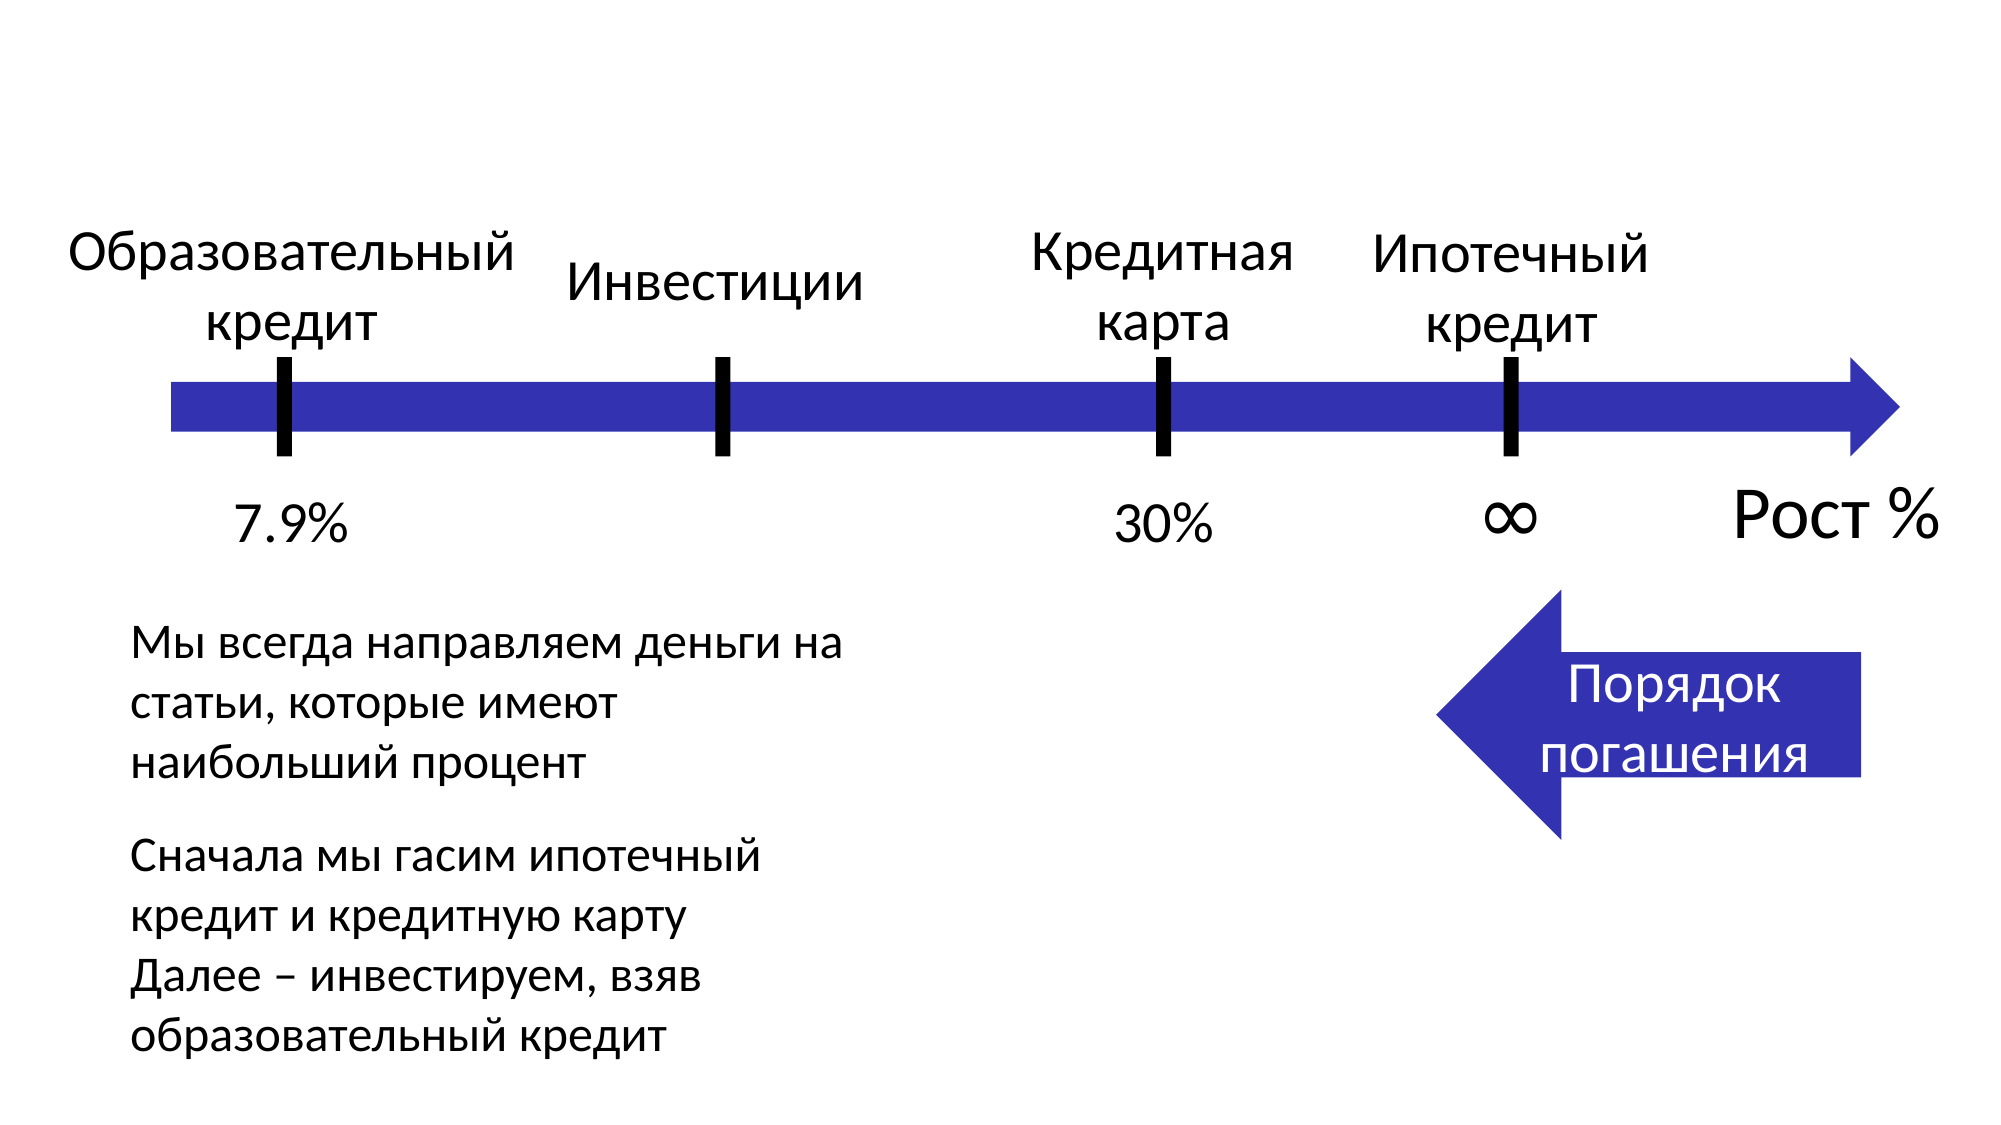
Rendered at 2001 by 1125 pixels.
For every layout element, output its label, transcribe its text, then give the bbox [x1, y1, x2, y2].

text_box [1155, 360, 1172, 457]
text_box [1511, 792, 1563, 843]
text_box [1520, 354, 1902, 456]
text_box Инвестиции [548, 234, 891, 320]
text_box Рост % [1718, 456, 1957, 562]
text_box [1434, 669, 1480, 761]
text_box 30% [1098, 476, 1229, 562]
text_box Кредитная карта [999, 204, 1328, 360]
text_box [731, 380, 1155, 433]
text_box [1513, 586, 1563, 636]
text_box [293, 380, 714, 433]
text_box [714, 356, 731, 457]
text_box Сначала мы гасим ипотечный кредит и кредитную карту Далее – инвестируем, взяв образовательный кредит [115, 814, 891, 1069]
text_box [1172, 380, 1503, 433]
text_box 7.9% [219, 476, 365, 562]
text_box [276, 360, 293, 457]
text_box Образовательный кредит [36, 204, 548, 360]
text_box [170, 380, 276, 433]
text_box [1503, 362, 1520, 452]
text_box Мы всегда направляем деньги на статьи, которые имеют наибольший процент [115, 601, 891, 796]
text_box ∞ [1461, 452, 1561, 638]
text_box Ипотечный кредит [1353, 206, 1670, 362]
text_box Порядок погашения [1480, 636, 1869, 792]
